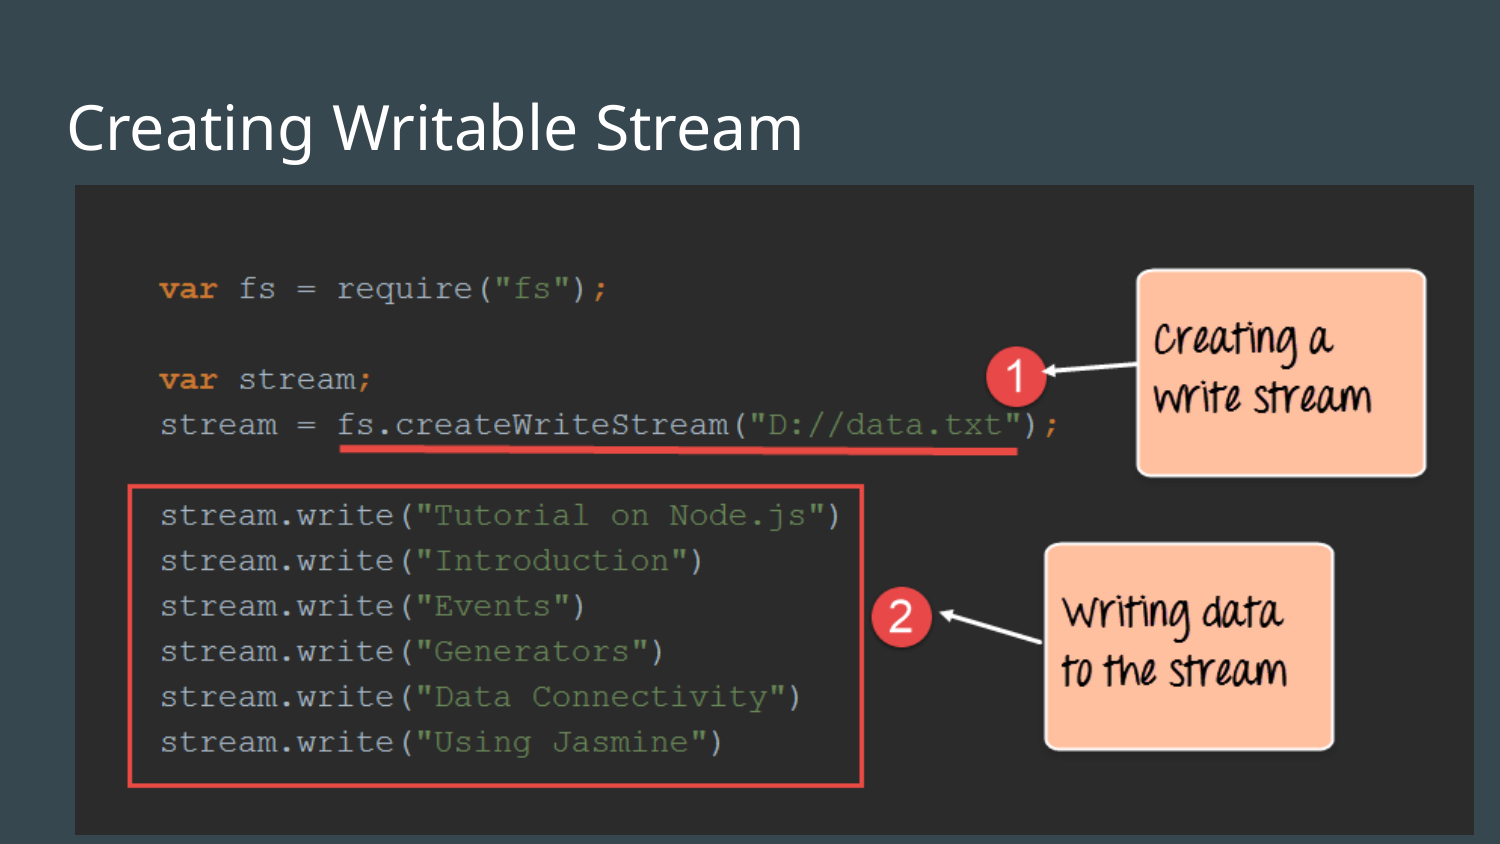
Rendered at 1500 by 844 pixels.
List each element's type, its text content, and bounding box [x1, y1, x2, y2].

picture [75, 185, 1474, 835]
title Creating Writable Stream [51, 72, 1449, 167]
